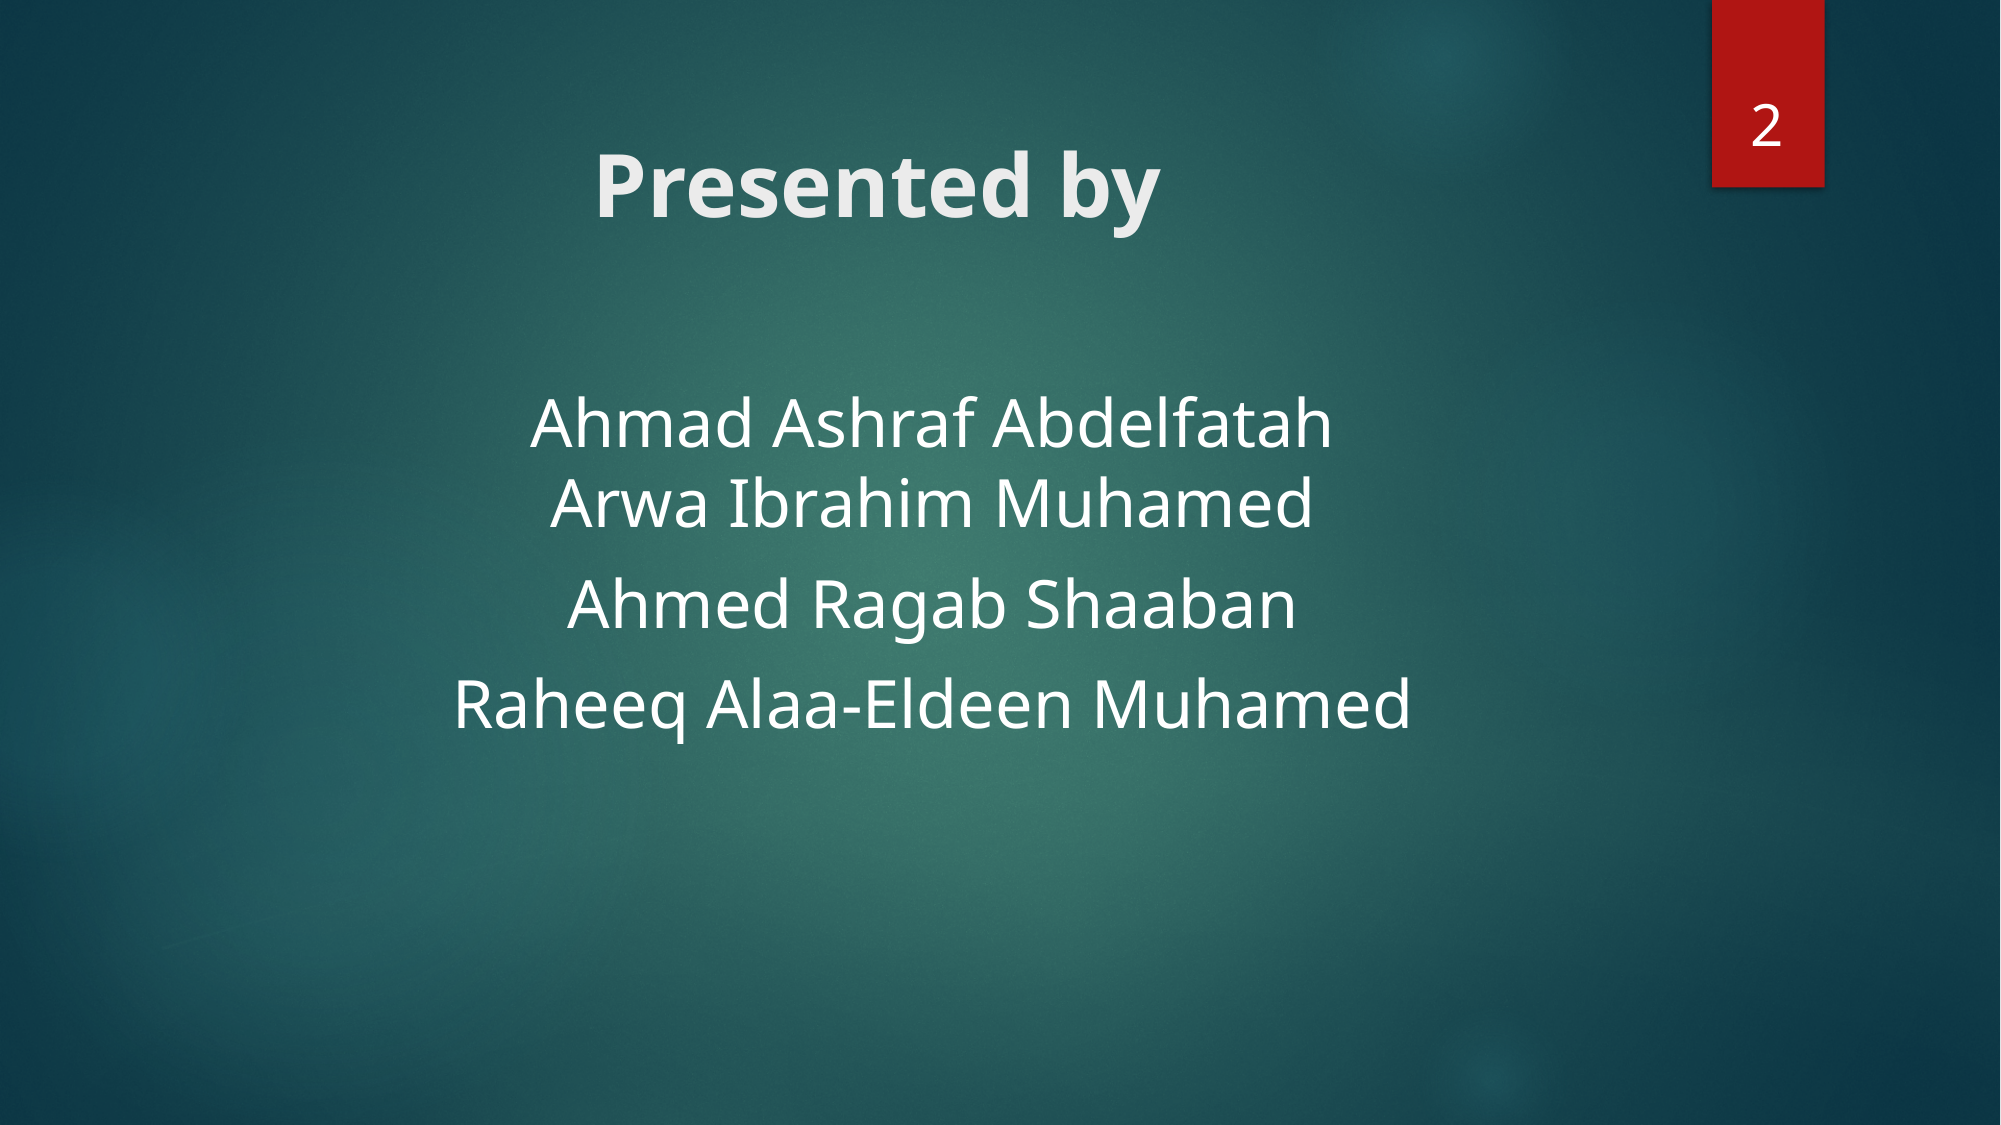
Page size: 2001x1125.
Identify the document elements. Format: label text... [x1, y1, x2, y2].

list Ahmad Ashraf Abdelfatah Arwa Ibrahim Muhamed Ahmed Ragab Shaaban Raheeq Alaa-Eldeen Muhamed [308, 373, 1559, 791]
title Presented by [105, 122, 1649, 352]
slide_number ‹#› [1698, 48, 1836, 175]
picture [0, 0, 2001, 1125]
